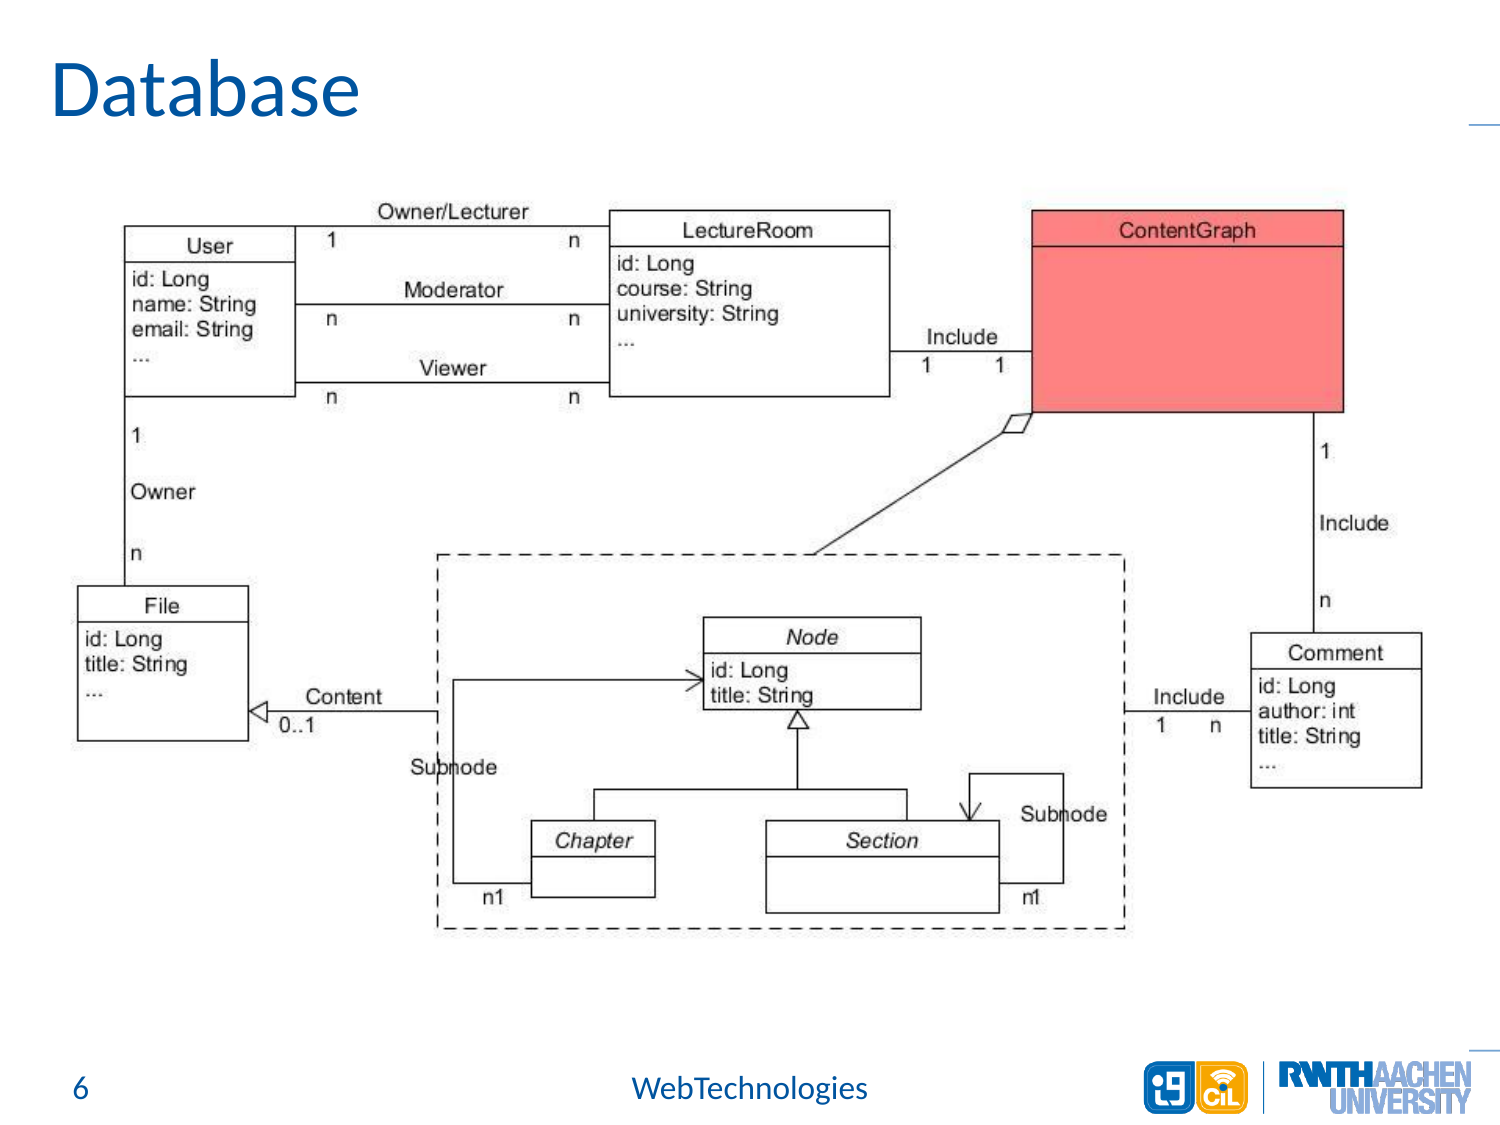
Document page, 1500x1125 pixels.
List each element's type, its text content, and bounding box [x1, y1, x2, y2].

text_box WebTechnologies [366, 1058, 1134, 1119]
text_box <Foliennummer> [57, 1058, 136, 1119]
picture [46, 163, 1454, 962]
text_box Database [35, 42, 1469, 125]
picture [1143, 1061, 1471, 1114]
